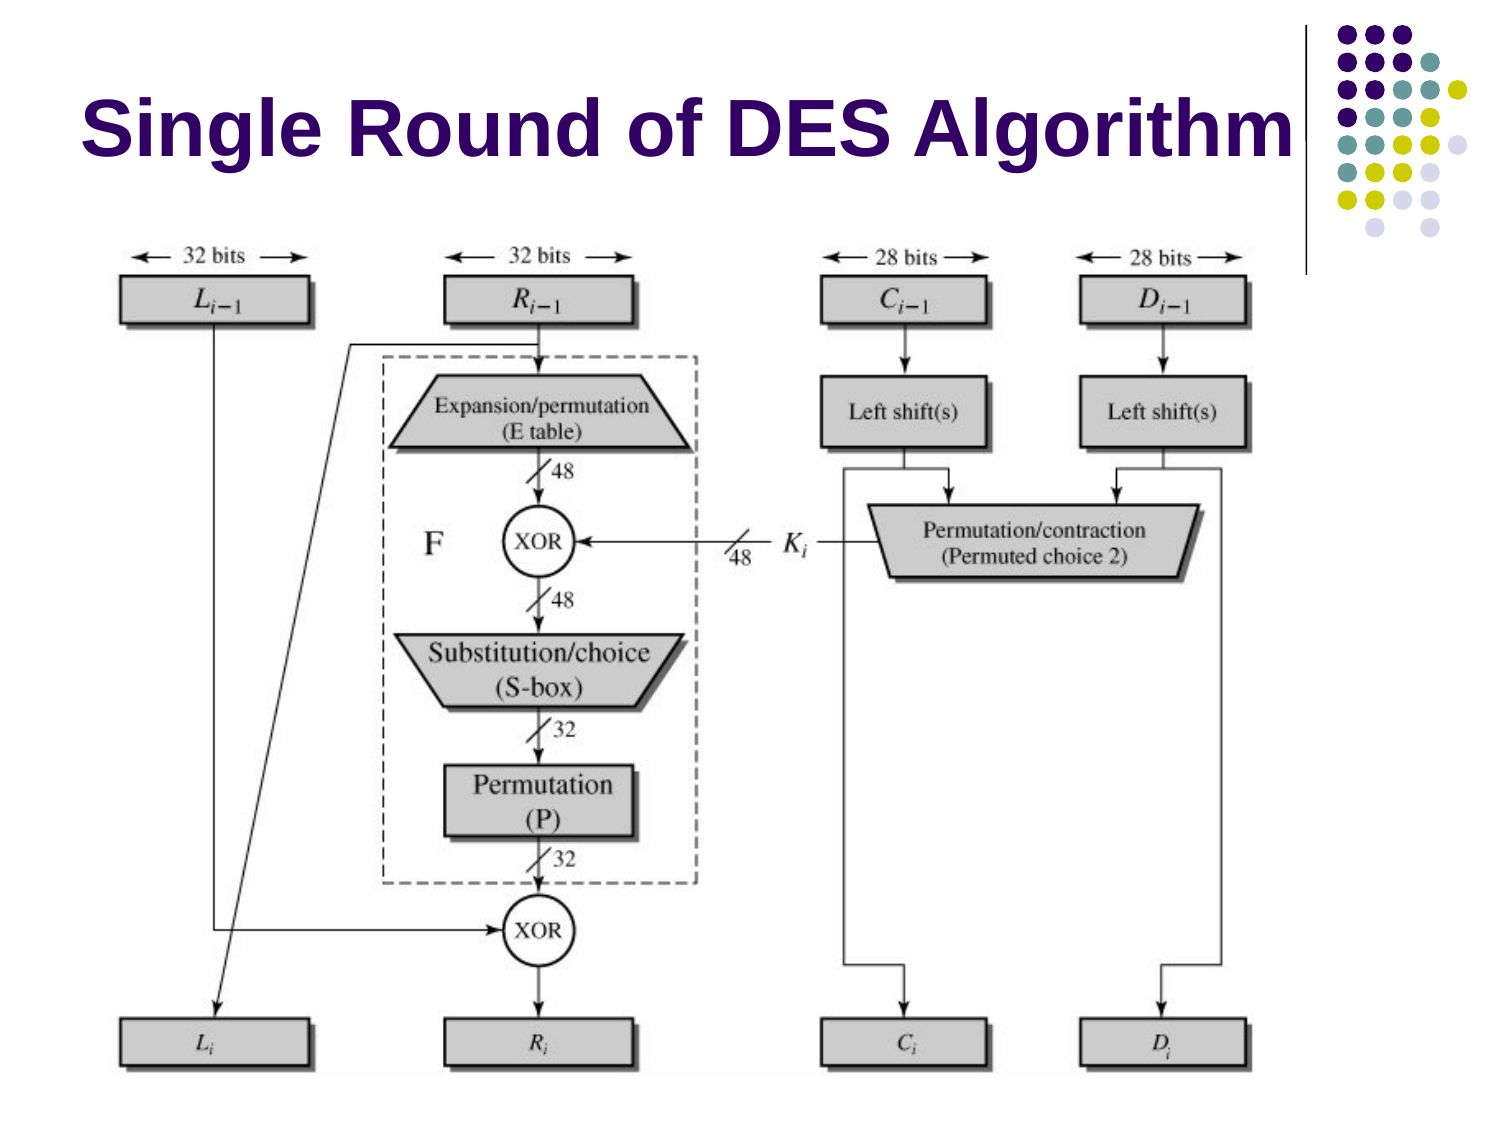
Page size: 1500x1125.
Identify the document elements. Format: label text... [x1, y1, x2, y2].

picture [100, 219, 1282, 1094]
title Single Round of DES Algorithm [64, 0, 1344, 181]
